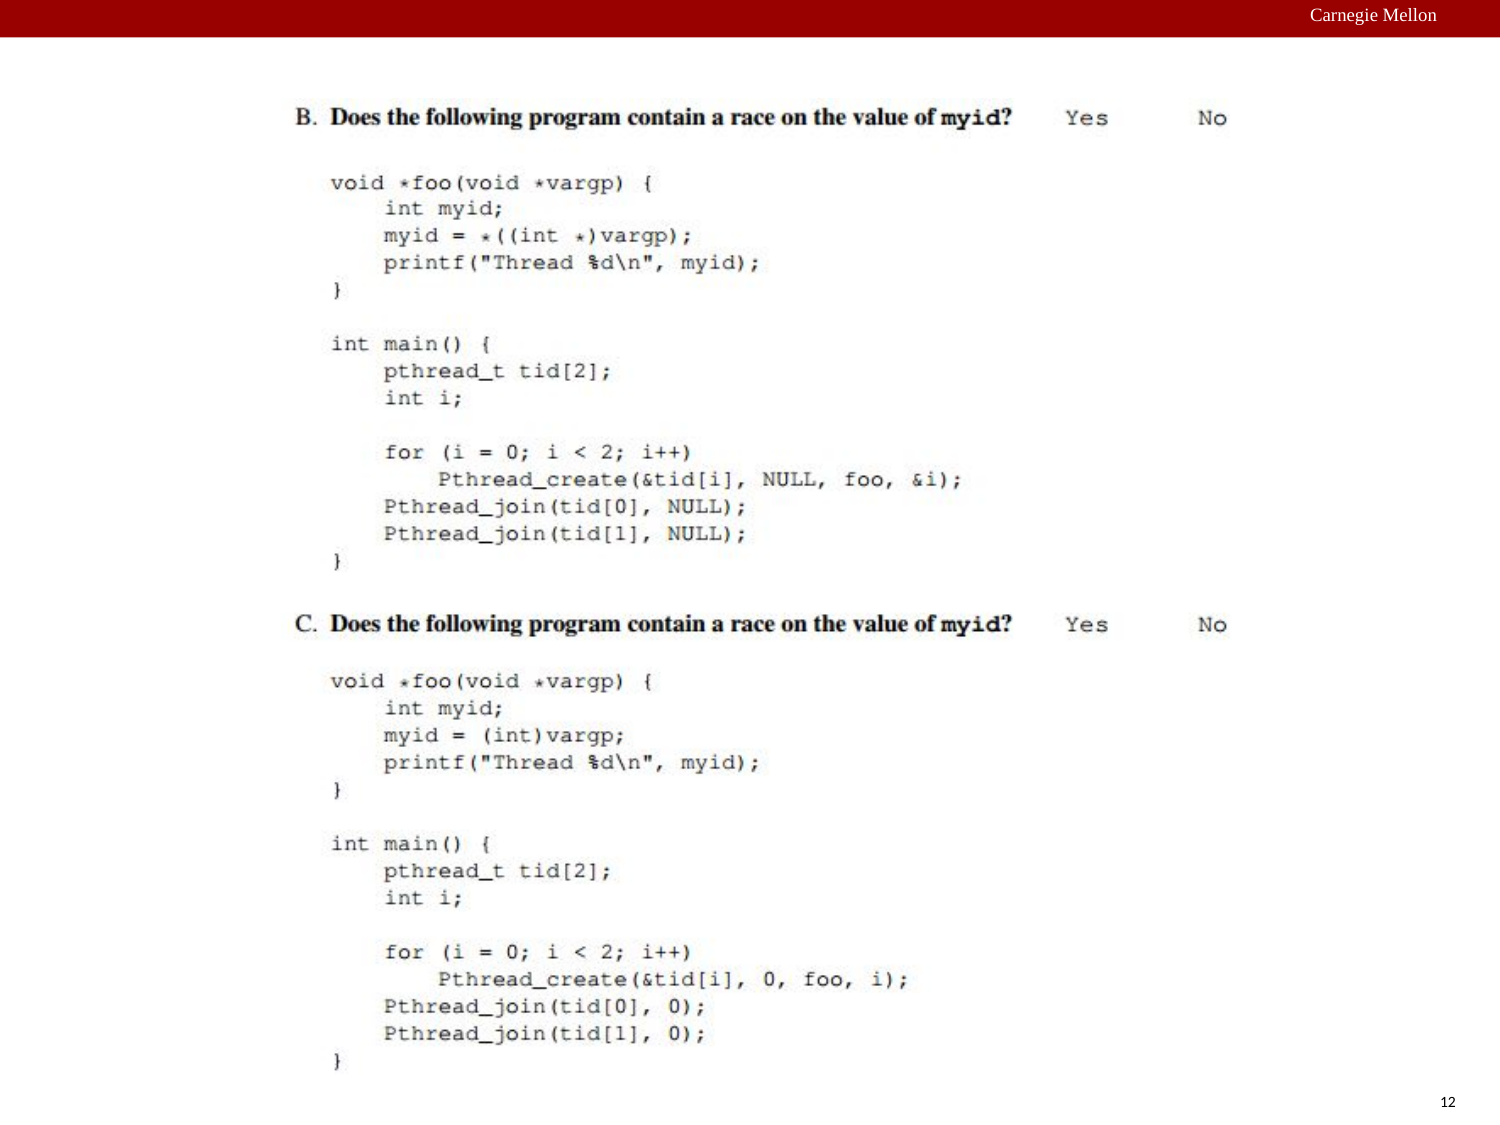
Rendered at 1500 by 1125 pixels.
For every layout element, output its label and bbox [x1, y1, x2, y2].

picture [281, 98, 1335, 1091]
